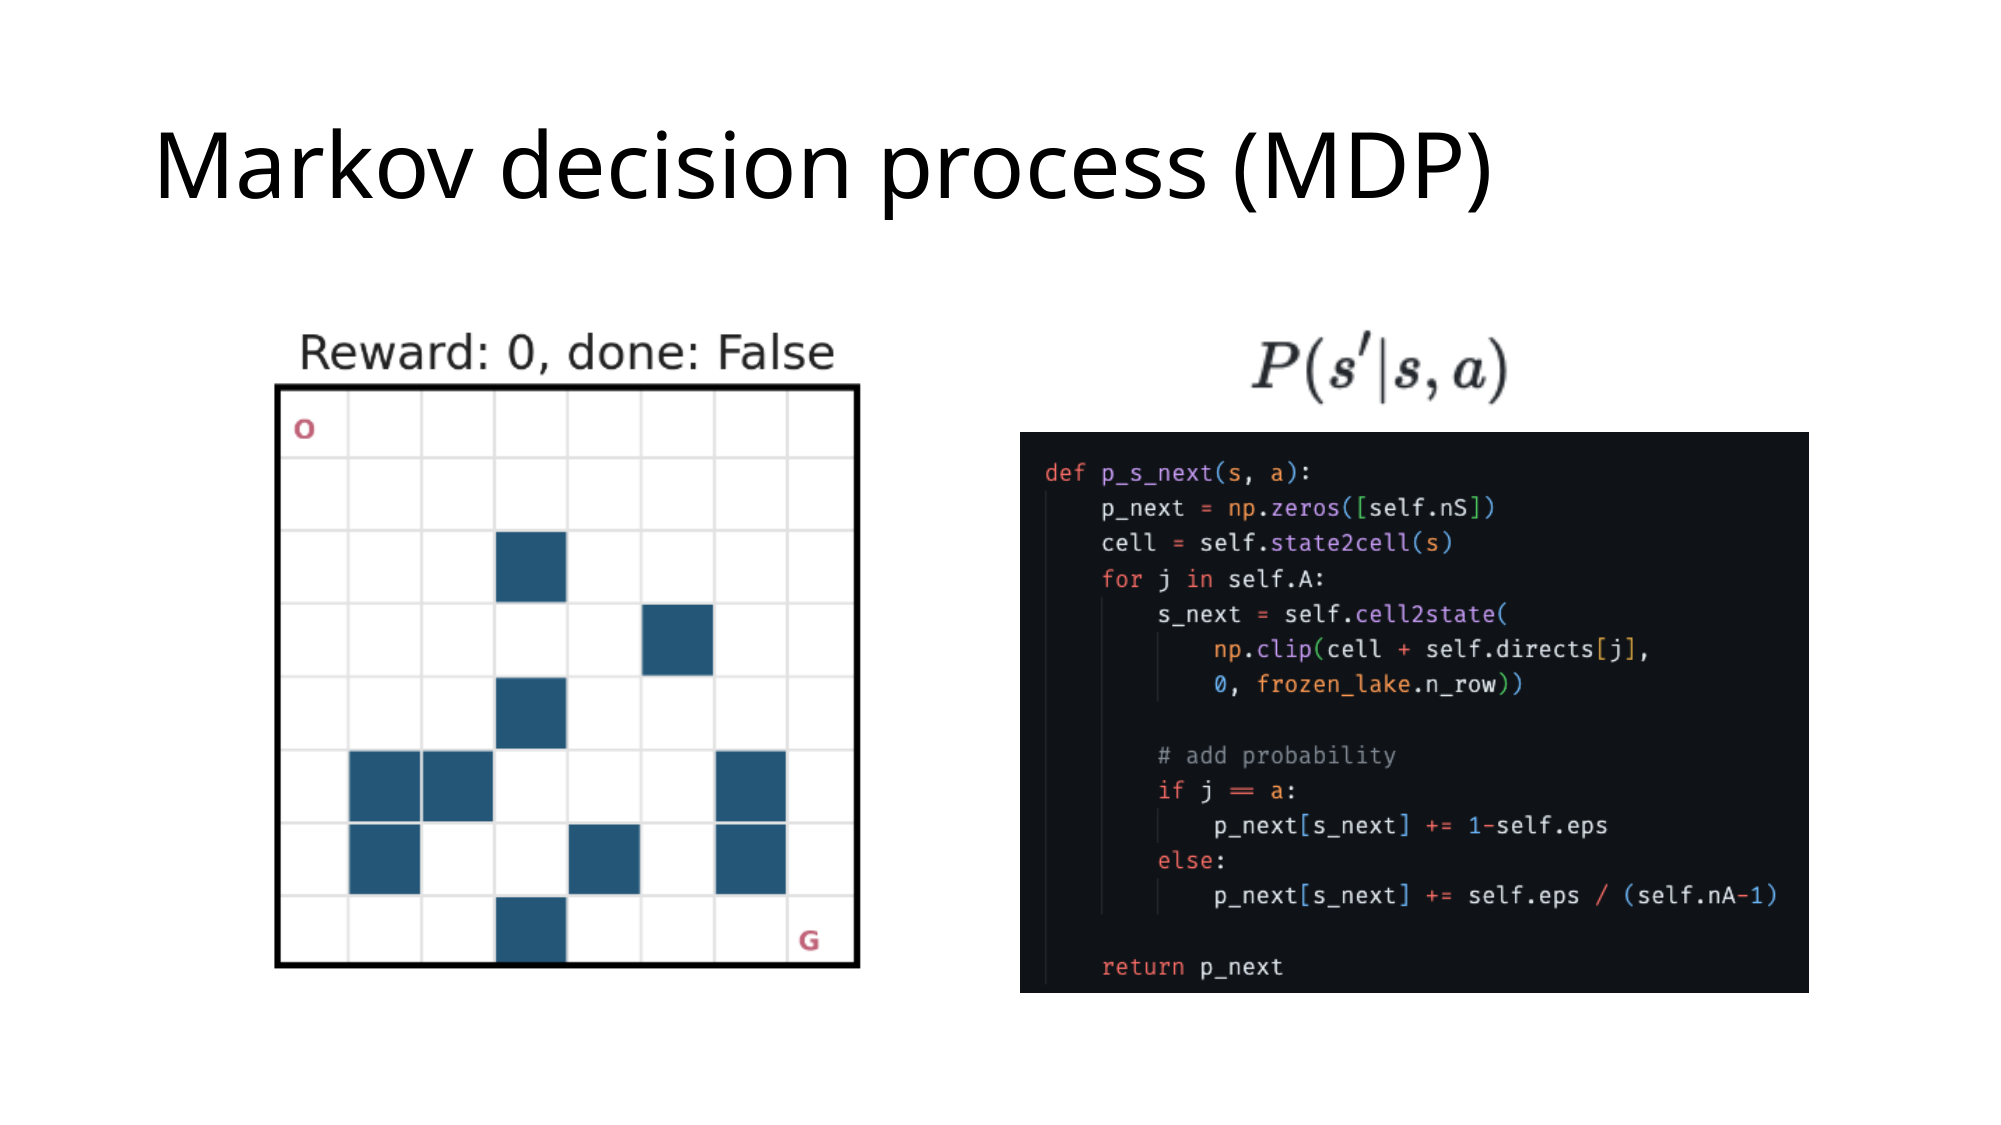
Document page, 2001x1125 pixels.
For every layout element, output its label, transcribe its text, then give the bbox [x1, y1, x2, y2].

title Markov decision process (MDP) [137, 59, 1863, 278]
picture [1205, 322, 1555, 418]
picture [262, 322, 870, 975]
picture [1020, 432, 1809, 993]
